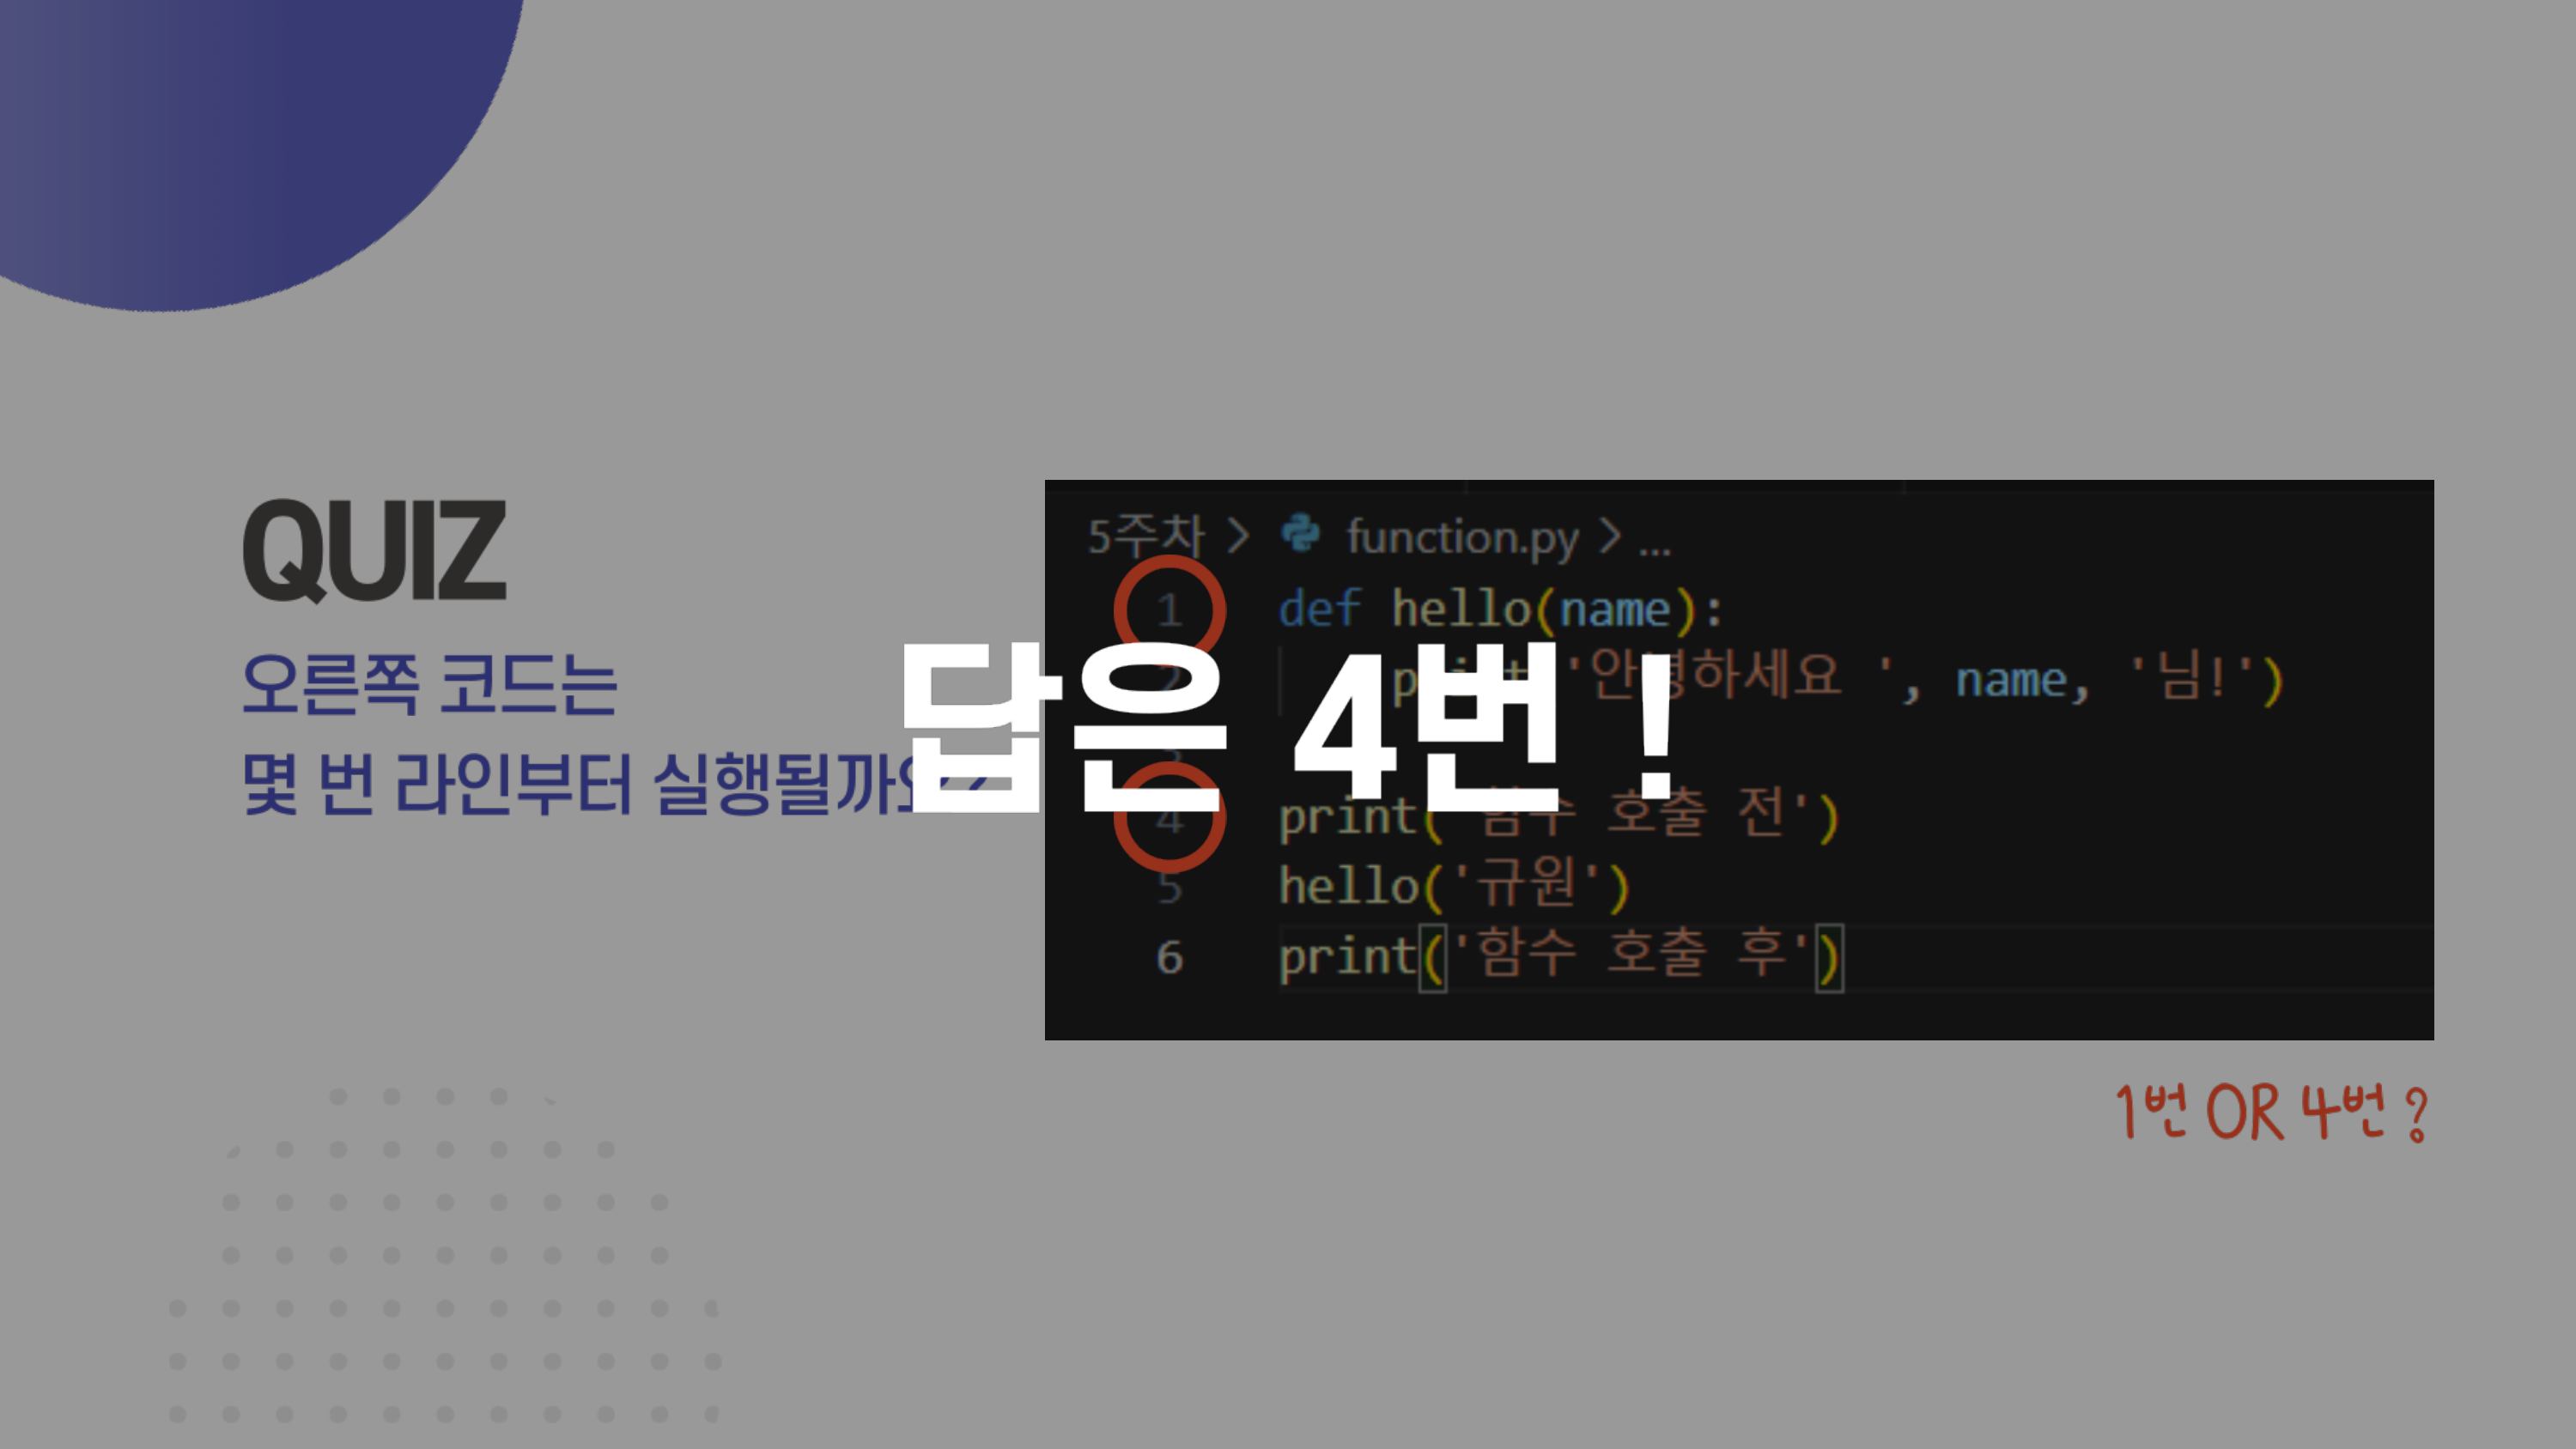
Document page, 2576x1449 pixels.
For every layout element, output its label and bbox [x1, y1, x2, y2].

picture [259, 539, 2158, 1017]
text_box [0, 0, 2576, 1449]
